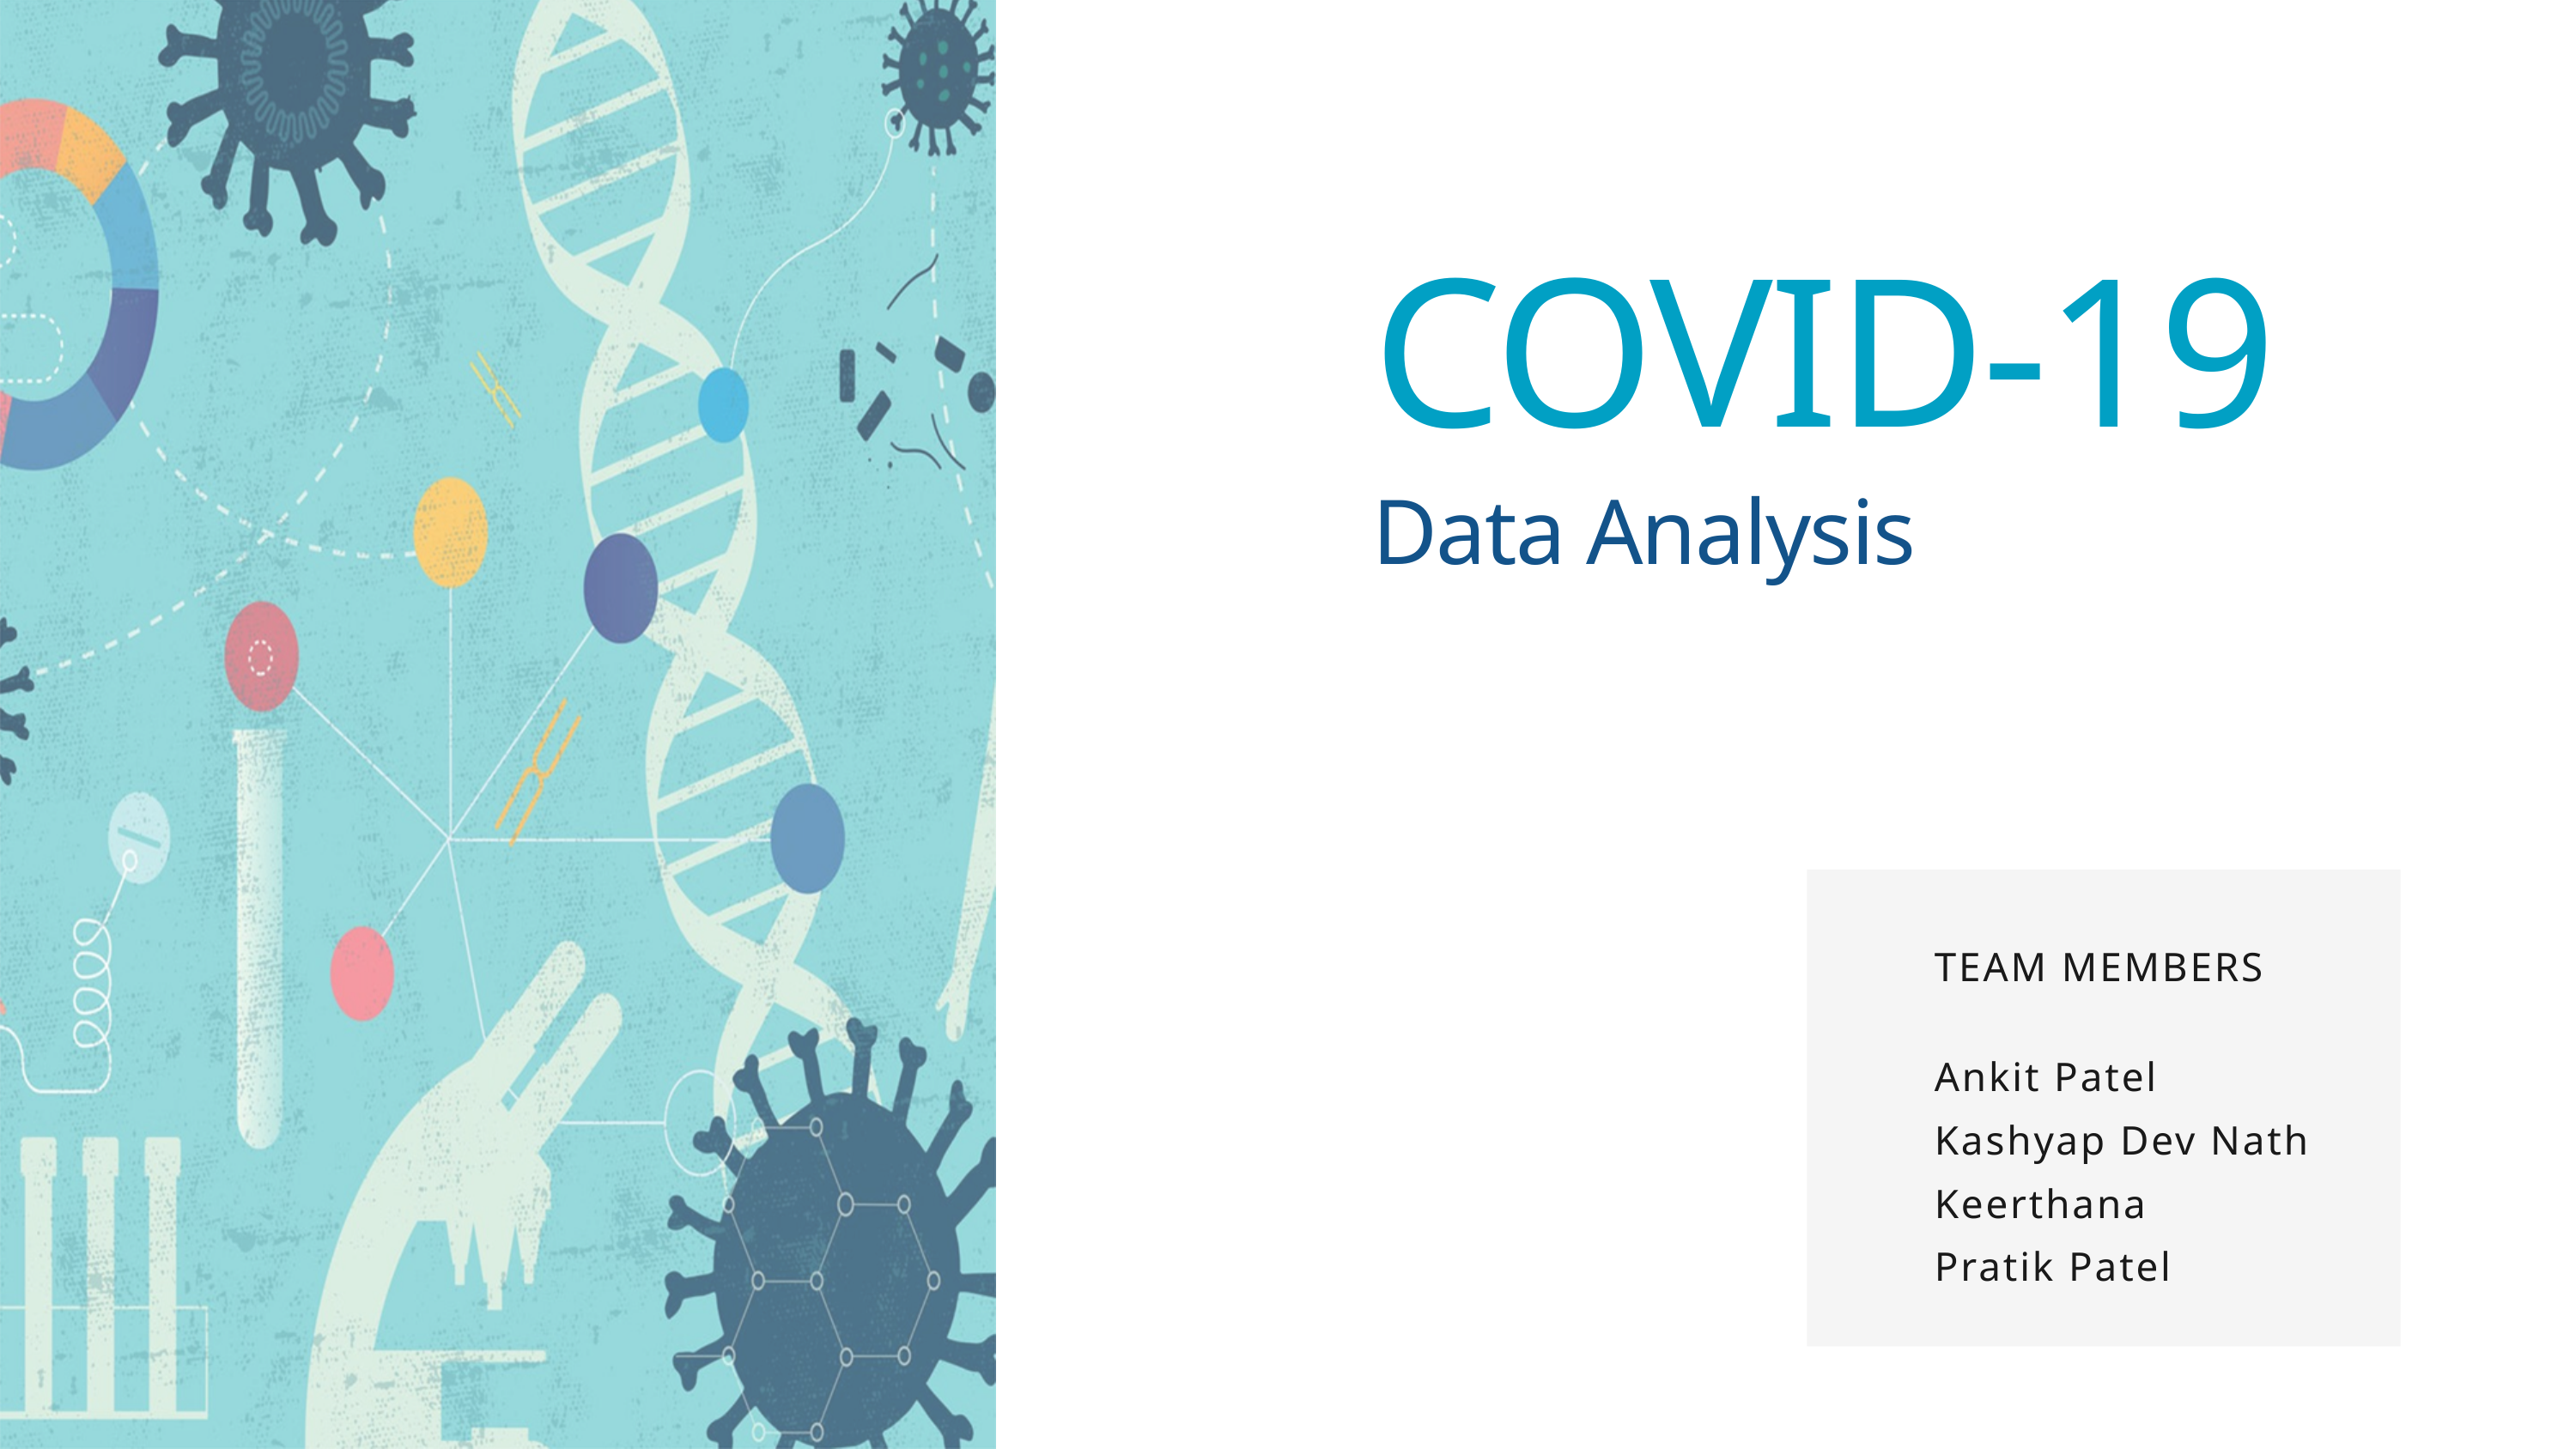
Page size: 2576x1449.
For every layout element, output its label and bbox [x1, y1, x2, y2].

text_box [1934, 934, 2342, 1282]
text_box [1372, 234, 2432, 588]
picture [0, 0, 996, 1449]
text_box [1807, 869, 2401, 1347]
